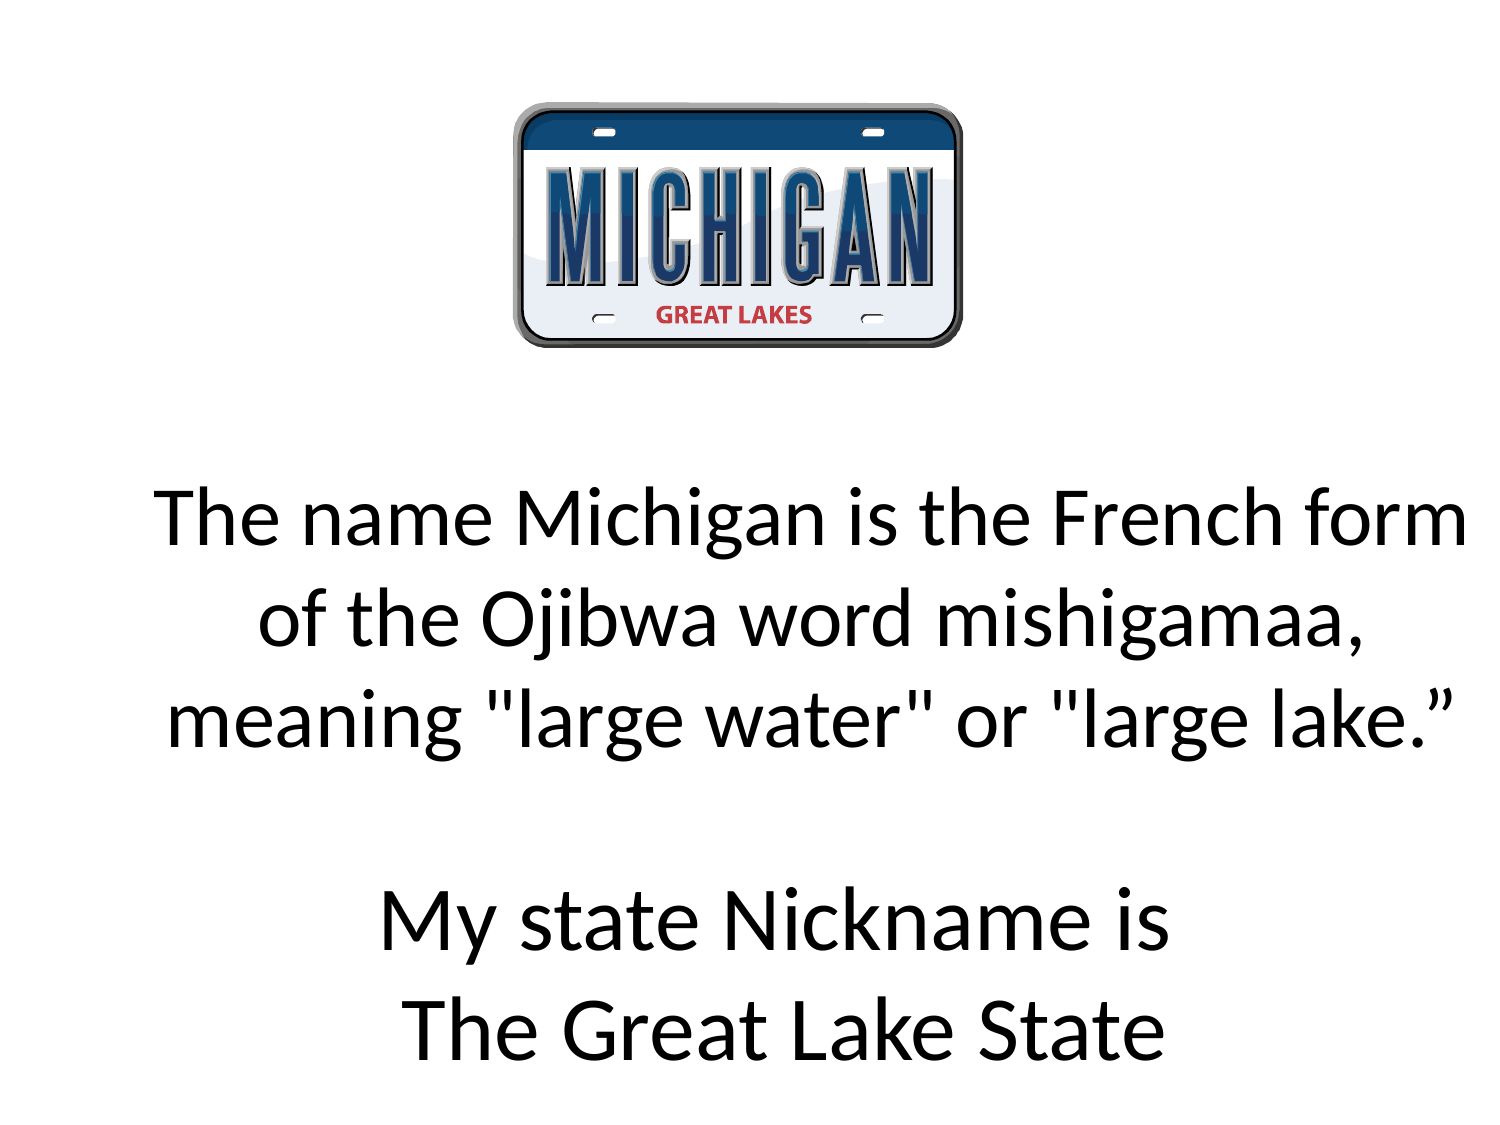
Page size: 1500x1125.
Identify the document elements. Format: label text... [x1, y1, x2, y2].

text_box The name Michigan is the French form of the Ojibwa word mishigamaa, meaning "large water" or "large lake.” [137, 450, 1488, 775]
title My state Nickname is The Great Lake State [99, 849, 1450, 1088]
picture [512, 102, 964, 348]
